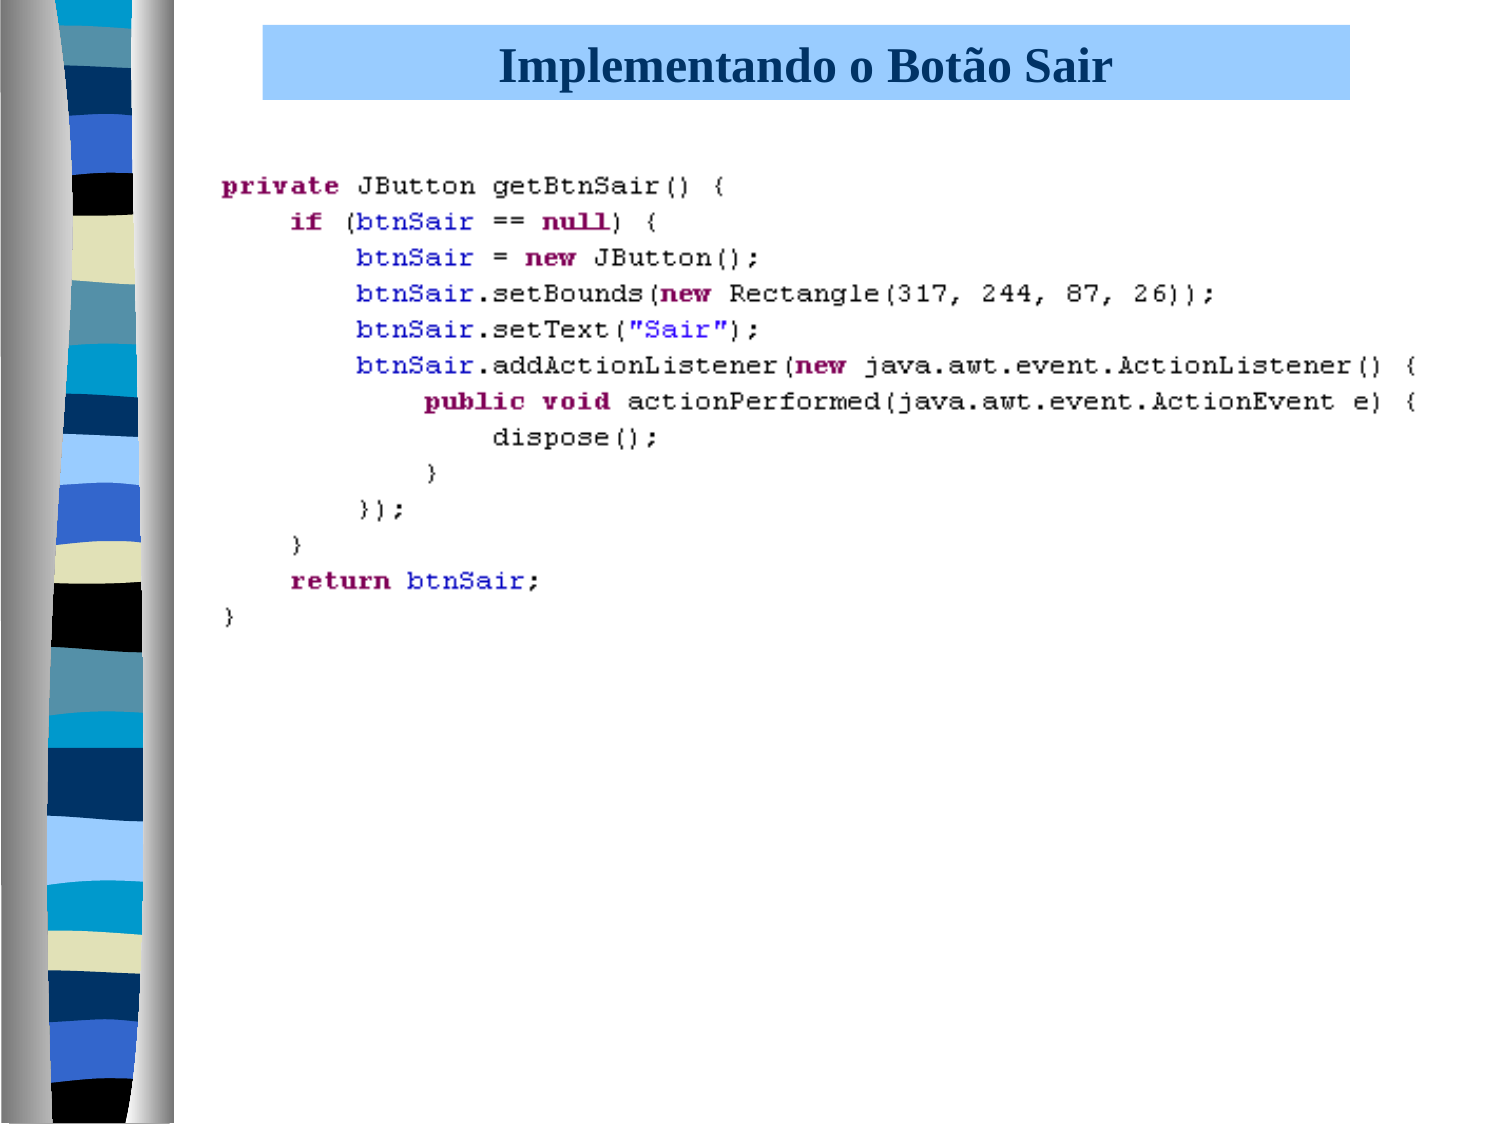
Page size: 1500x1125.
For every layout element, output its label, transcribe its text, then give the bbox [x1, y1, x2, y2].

text_box Implementando o Botão Sair [262, 24, 1350, 100]
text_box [212, 169, 1425, 638]
